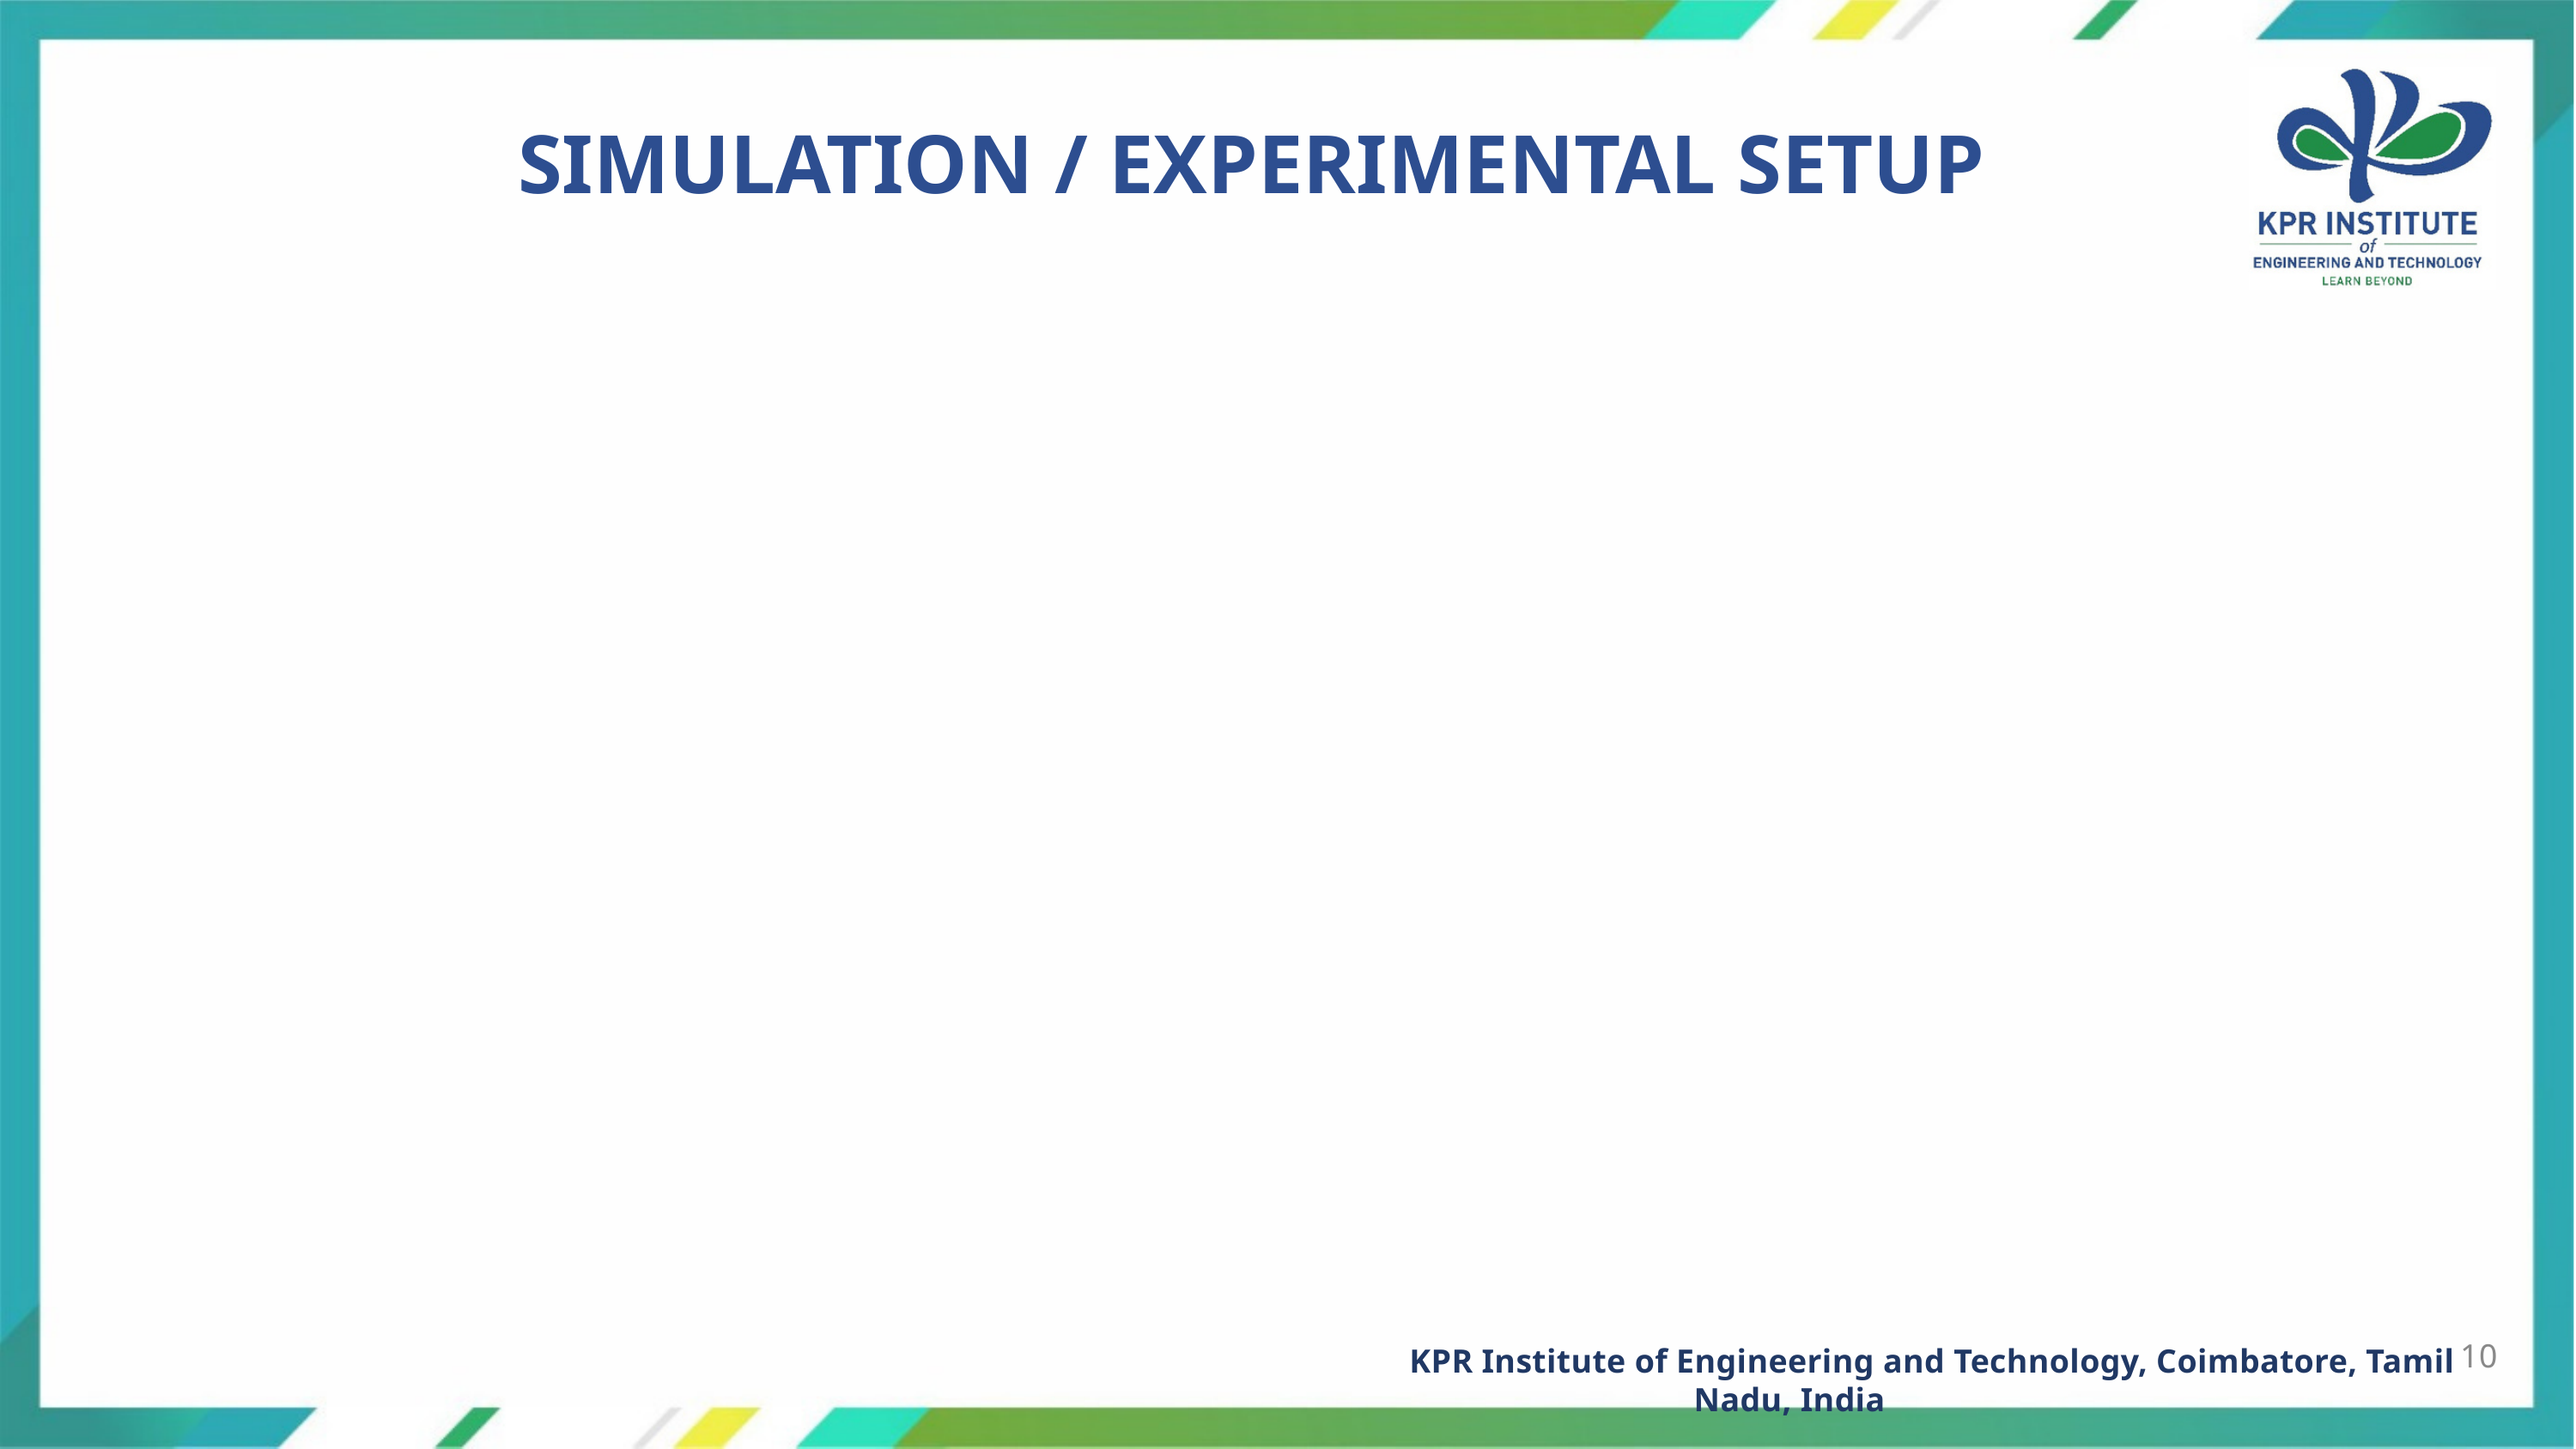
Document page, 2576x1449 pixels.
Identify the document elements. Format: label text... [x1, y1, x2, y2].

text_box [2248, 67, 2497, 290]
text_box SIMULATION / EXPERIMENTAL SETUP [274, 112, 2230, 210]
text_box 10 [1427, 1335, 2498, 1413]
text_box KPR Institute of Engineering and Technology, Coimbatore, Tamil Nadu, India [1368, 1341, 2498, 1419]
text_box [0, 0, 2574, 1449]
